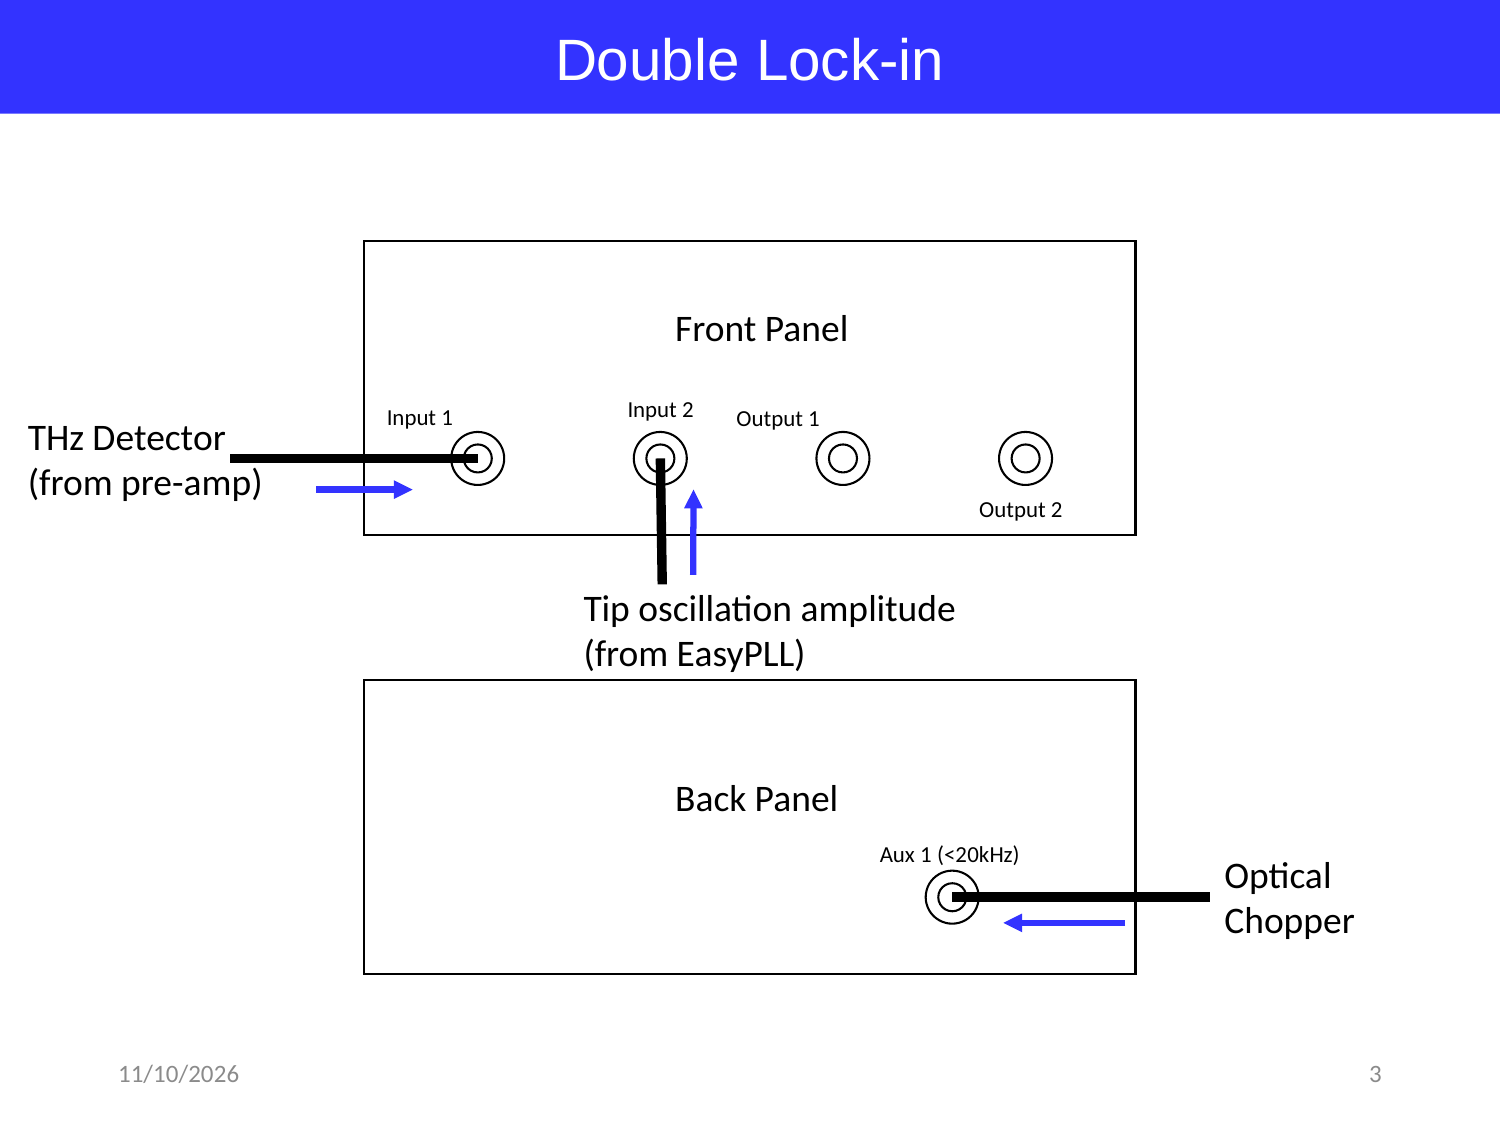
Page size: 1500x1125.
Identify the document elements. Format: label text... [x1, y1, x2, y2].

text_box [451, 431, 505, 485]
text_box Input 1 [372, 395, 472, 438]
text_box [816, 431, 870, 485]
text_box [363, 679, 1137, 975]
text_box Output 2 [964, 486, 1087, 530]
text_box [999, 431, 1053, 485]
text_box Back Panel [660, 766, 870, 827]
text_box Optical Chopper [1209, 844, 1374, 949]
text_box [633, 431, 687, 485]
text_box Input 2 [612, 387, 712, 430]
slide_number 3 [1059, 1042, 1397, 1103]
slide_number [103, 1042, 441, 1103]
text_box Aux 1 (<20kHz) [864, 832, 1040, 875]
text_box [363, 240, 1137, 536]
text_box Tip oscillation amplitude (from EasyPLL) [568, 576, 979, 682]
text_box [925, 870, 979, 924]
text_box THz Detector (from pre-amp) [13, 405, 281, 511]
text_box Front Panel [660, 296, 870, 357]
text_box Double Lock-in [0, 0, 1500, 114]
text_box Output 1 [721, 396, 844, 439]
